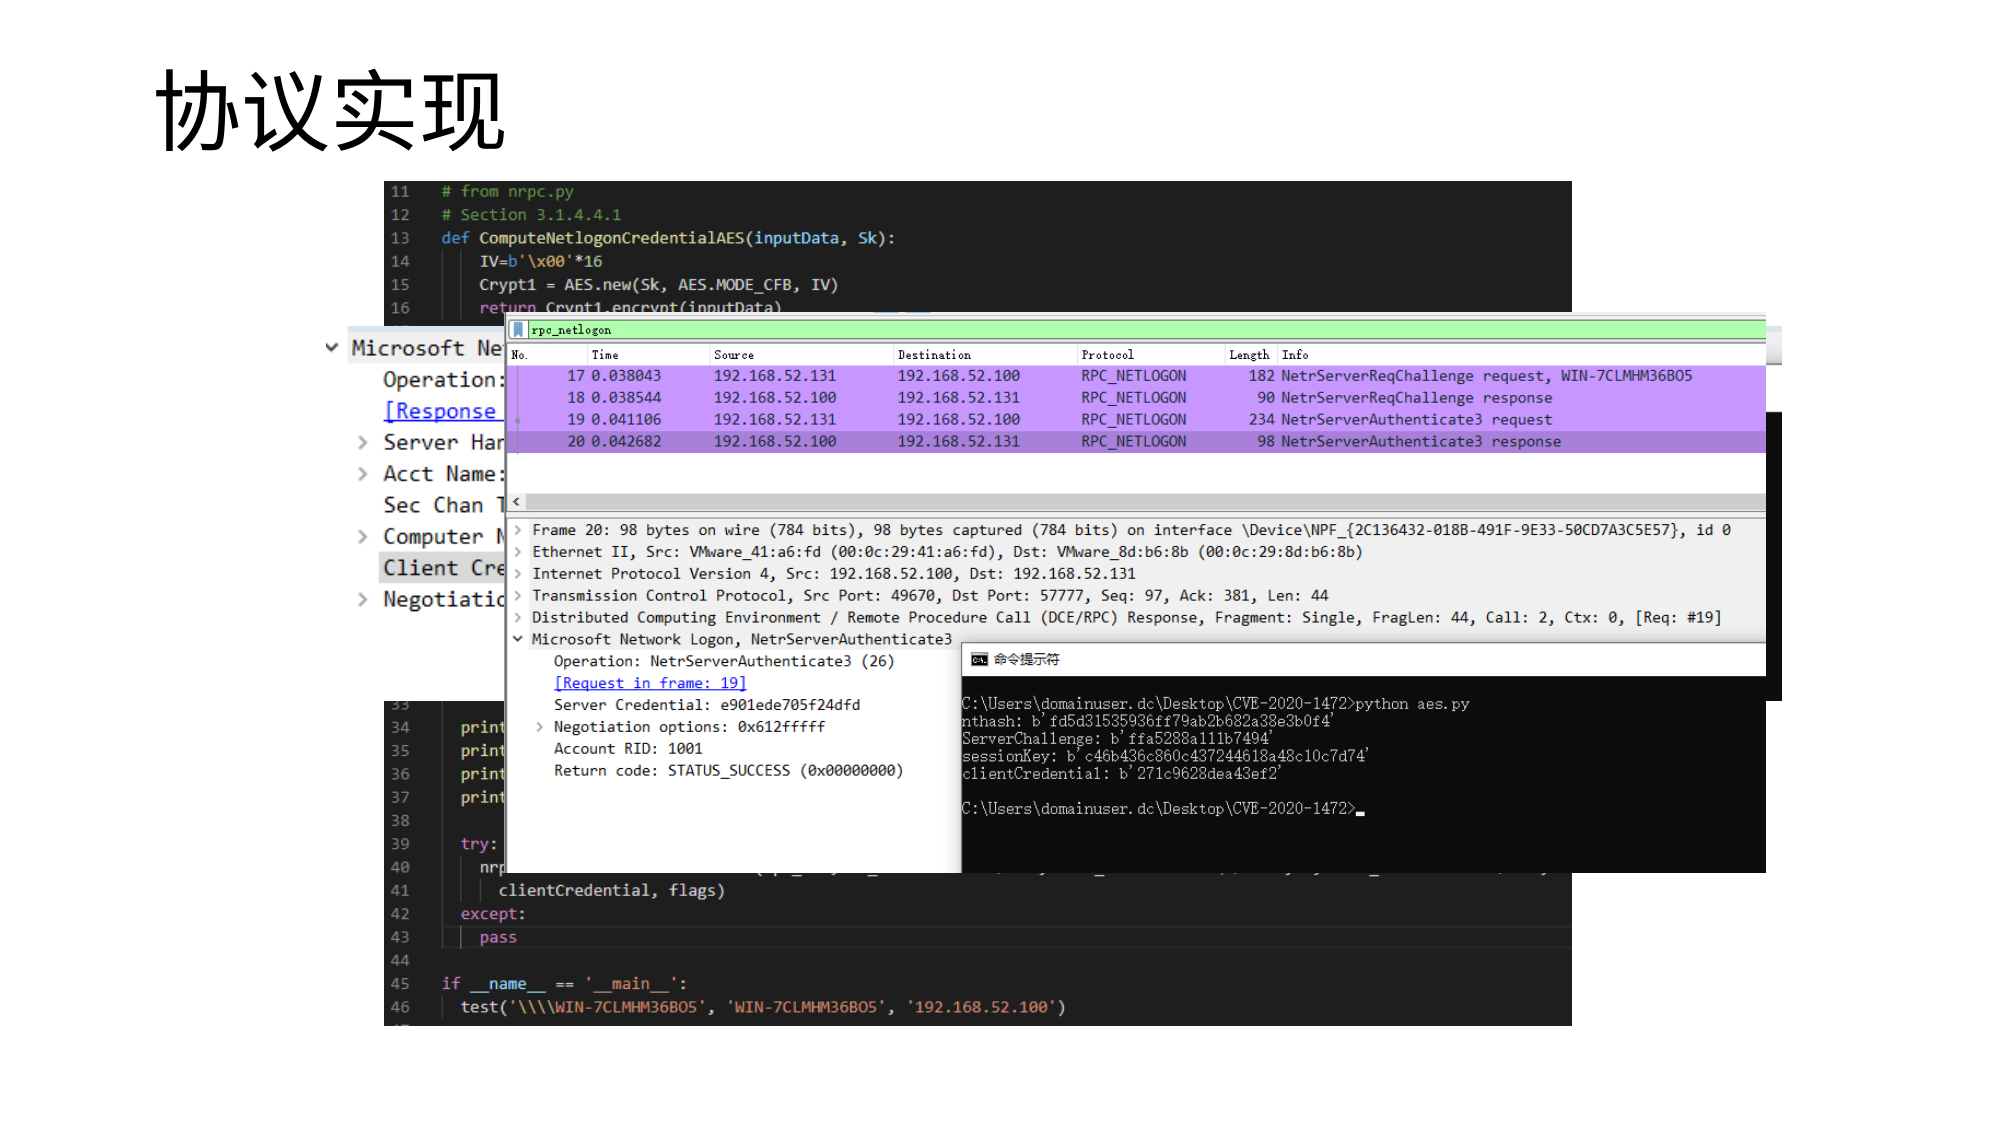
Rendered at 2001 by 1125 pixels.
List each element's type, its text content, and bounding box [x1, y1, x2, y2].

title 协议实现 [137, 59, 1863, 172]
picture [326, 181, 1782, 1026]
